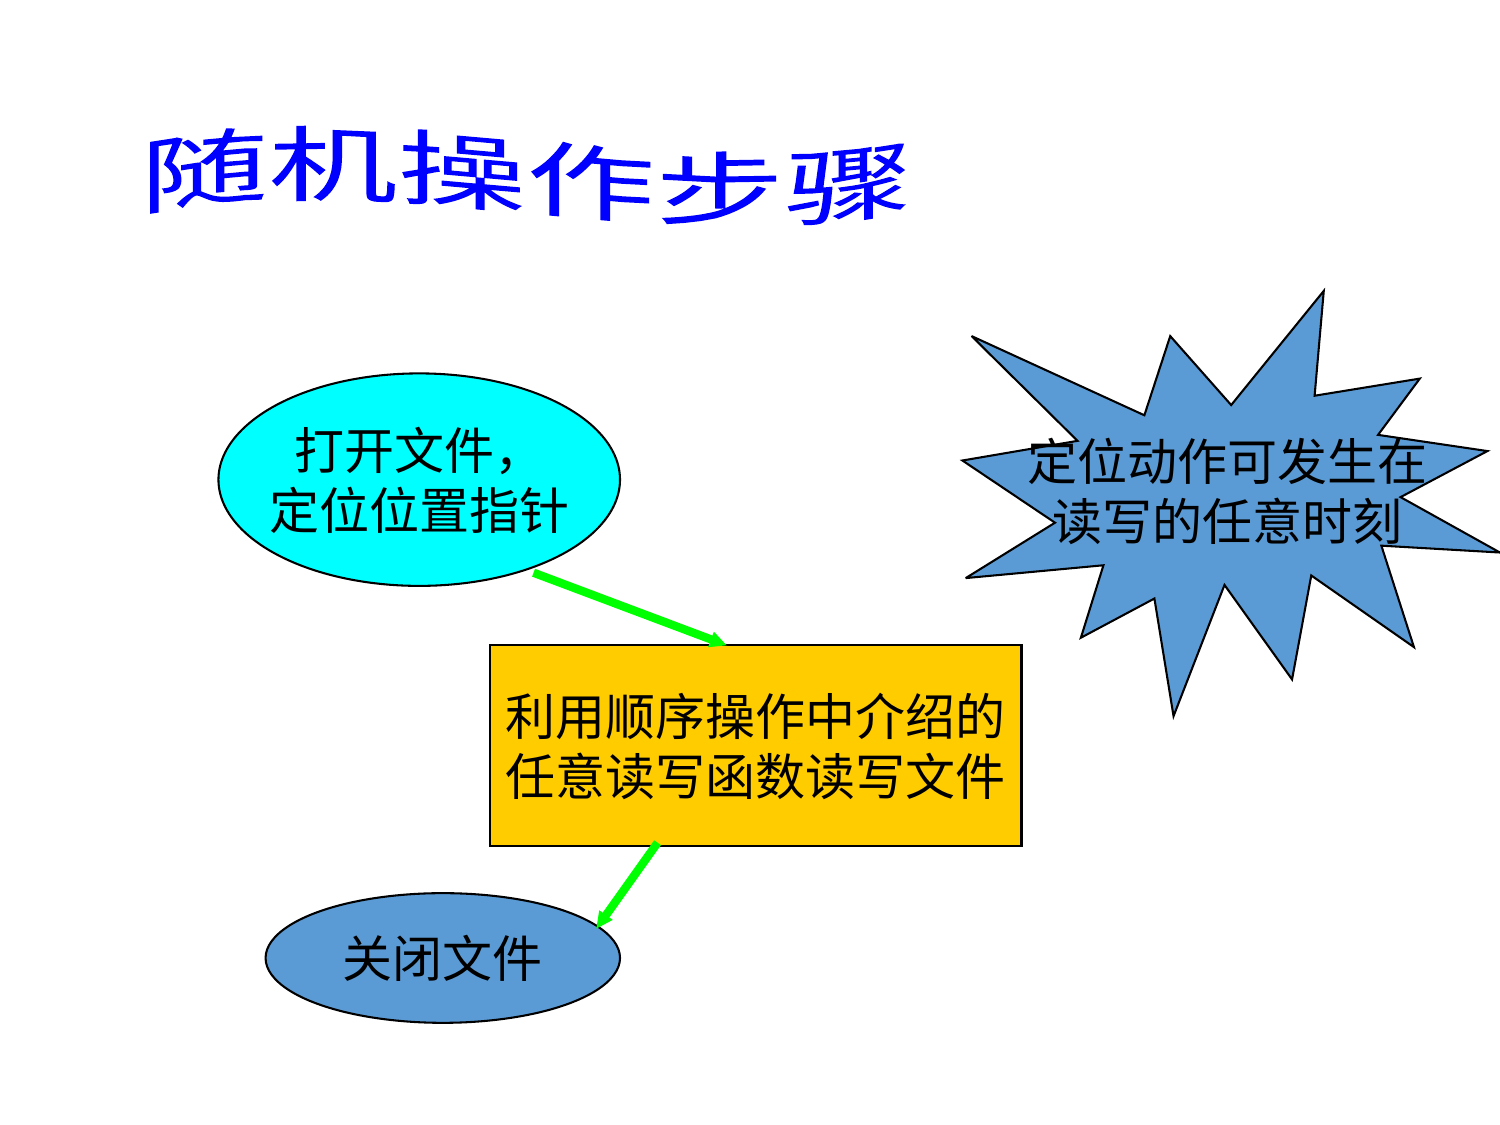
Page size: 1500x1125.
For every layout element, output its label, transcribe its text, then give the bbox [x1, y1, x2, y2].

text_box 利用顺序操作中介绍的 任意读写函数读写文件 [490, 645, 1022, 846]
text_box 打开文件， 定位位置指针 [218, 373, 621, 586]
text_box 定位动作可发生在 读写的任意时刻 [962, 290, 1500, 717]
text_box [537, 574, 727, 647]
text_box [596, 846, 656, 929]
text_box 关闭文件 [265, 893, 621, 1023]
